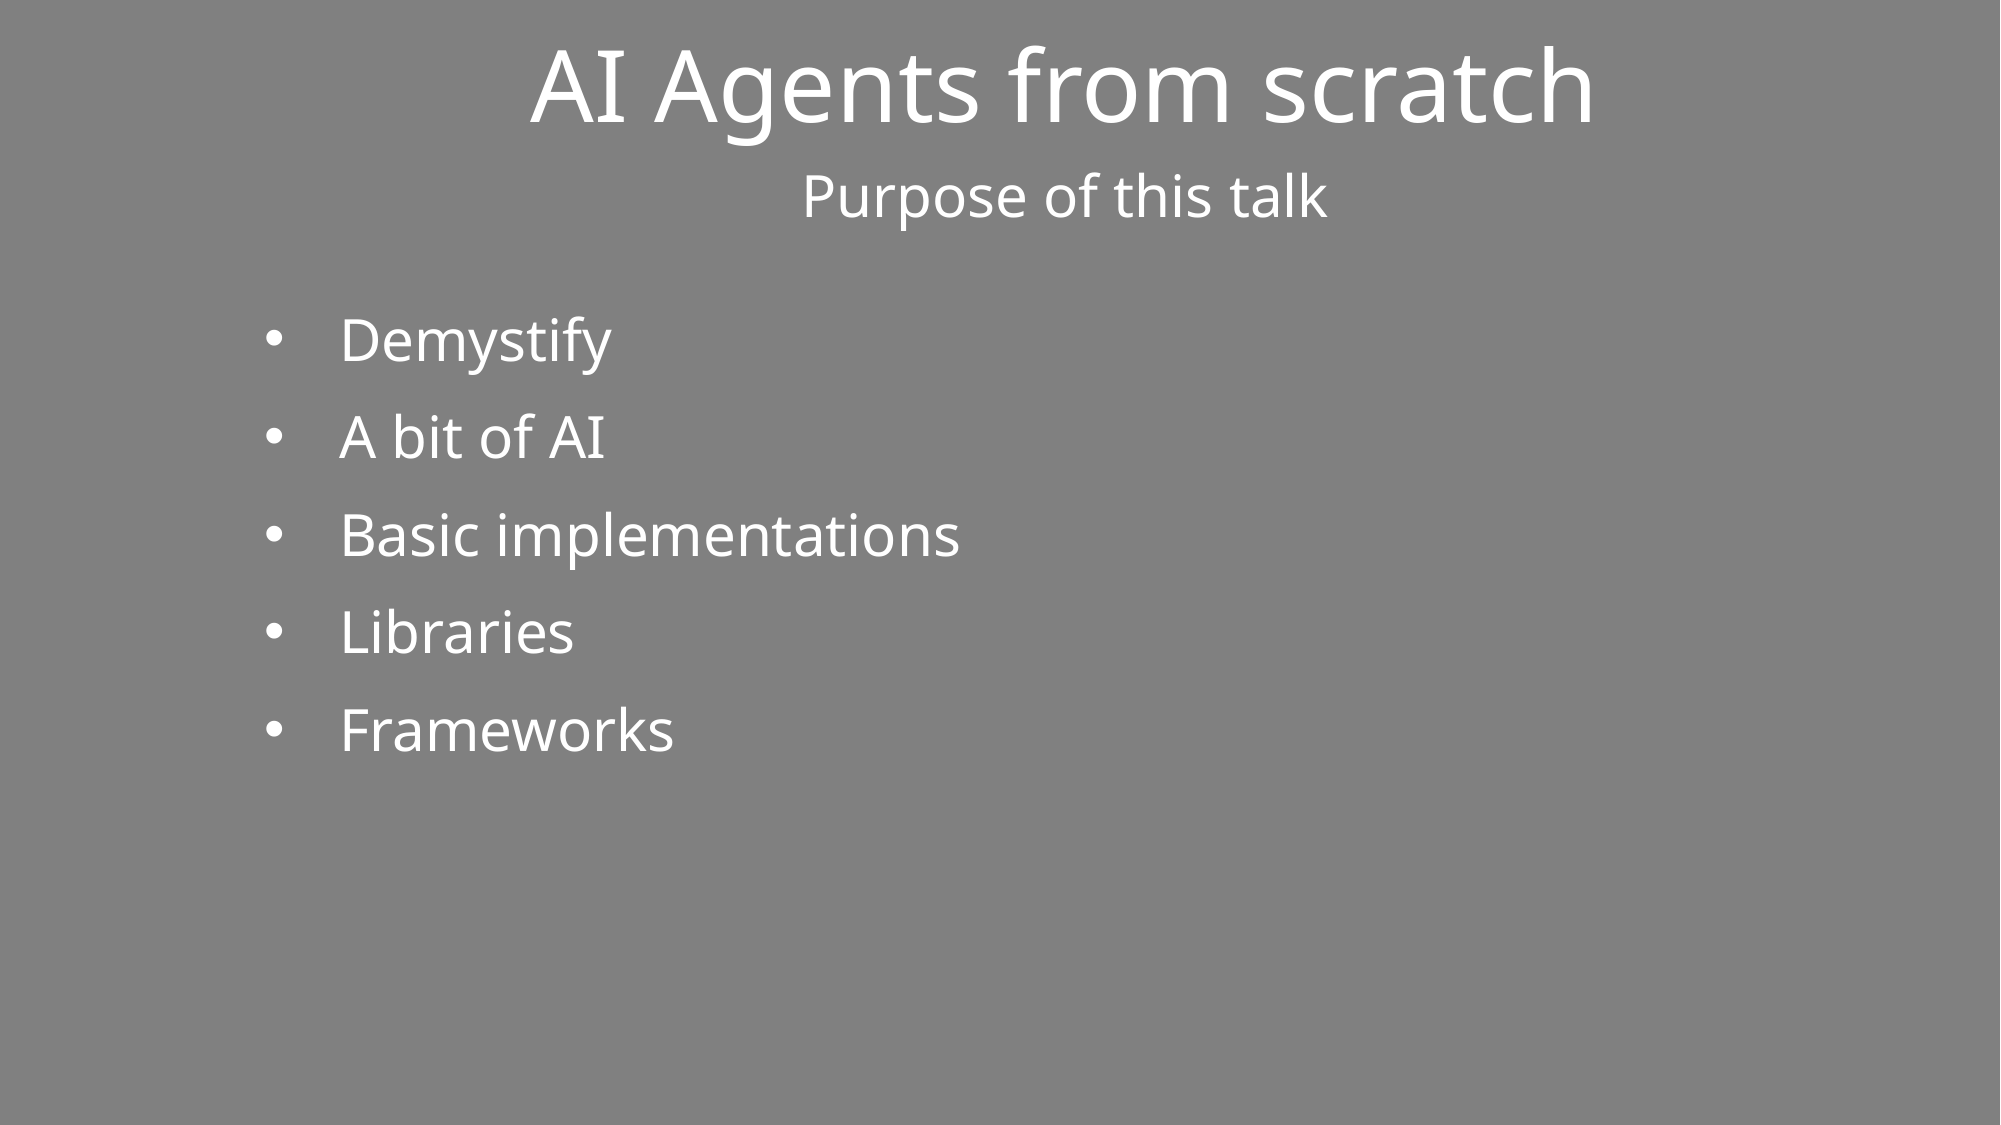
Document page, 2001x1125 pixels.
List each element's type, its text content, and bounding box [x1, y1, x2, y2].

subtitle Demystify A bit of AI Basic implementations Libraries Frameworks [249, 288, 1857, 1037]
text_box AI Agents from scratch [304, 15, 1826, 151]
text_box Purpose of this talk [349, 151, 1781, 237]
